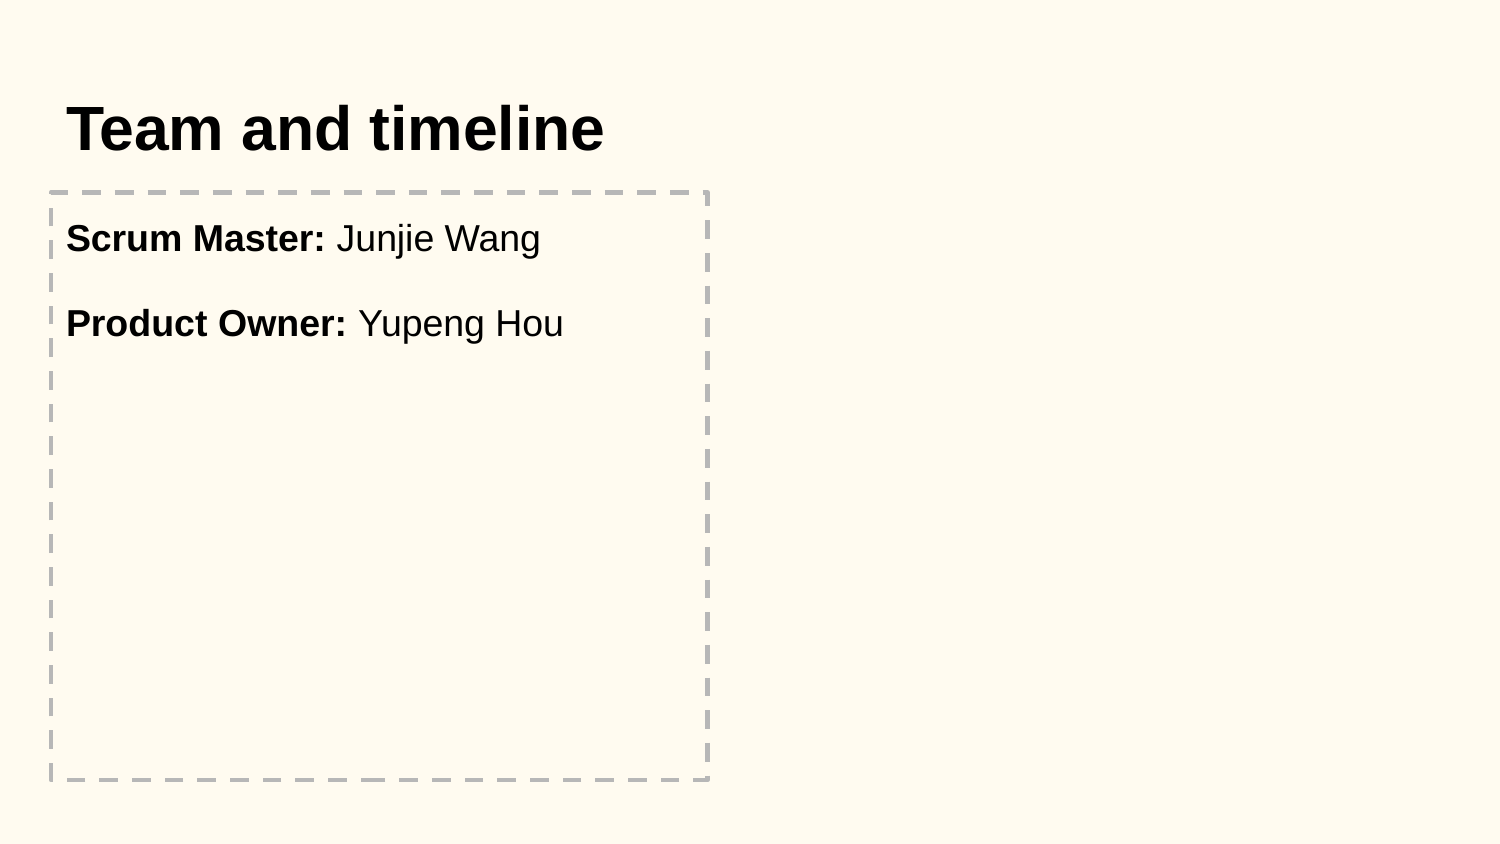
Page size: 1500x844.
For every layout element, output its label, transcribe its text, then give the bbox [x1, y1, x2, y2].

title Team and timeline [51, 72, 1449, 174]
list Scrum Master: Junjie Wang Product Owner: Yupeng Hou [51, 192, 708, 781]
